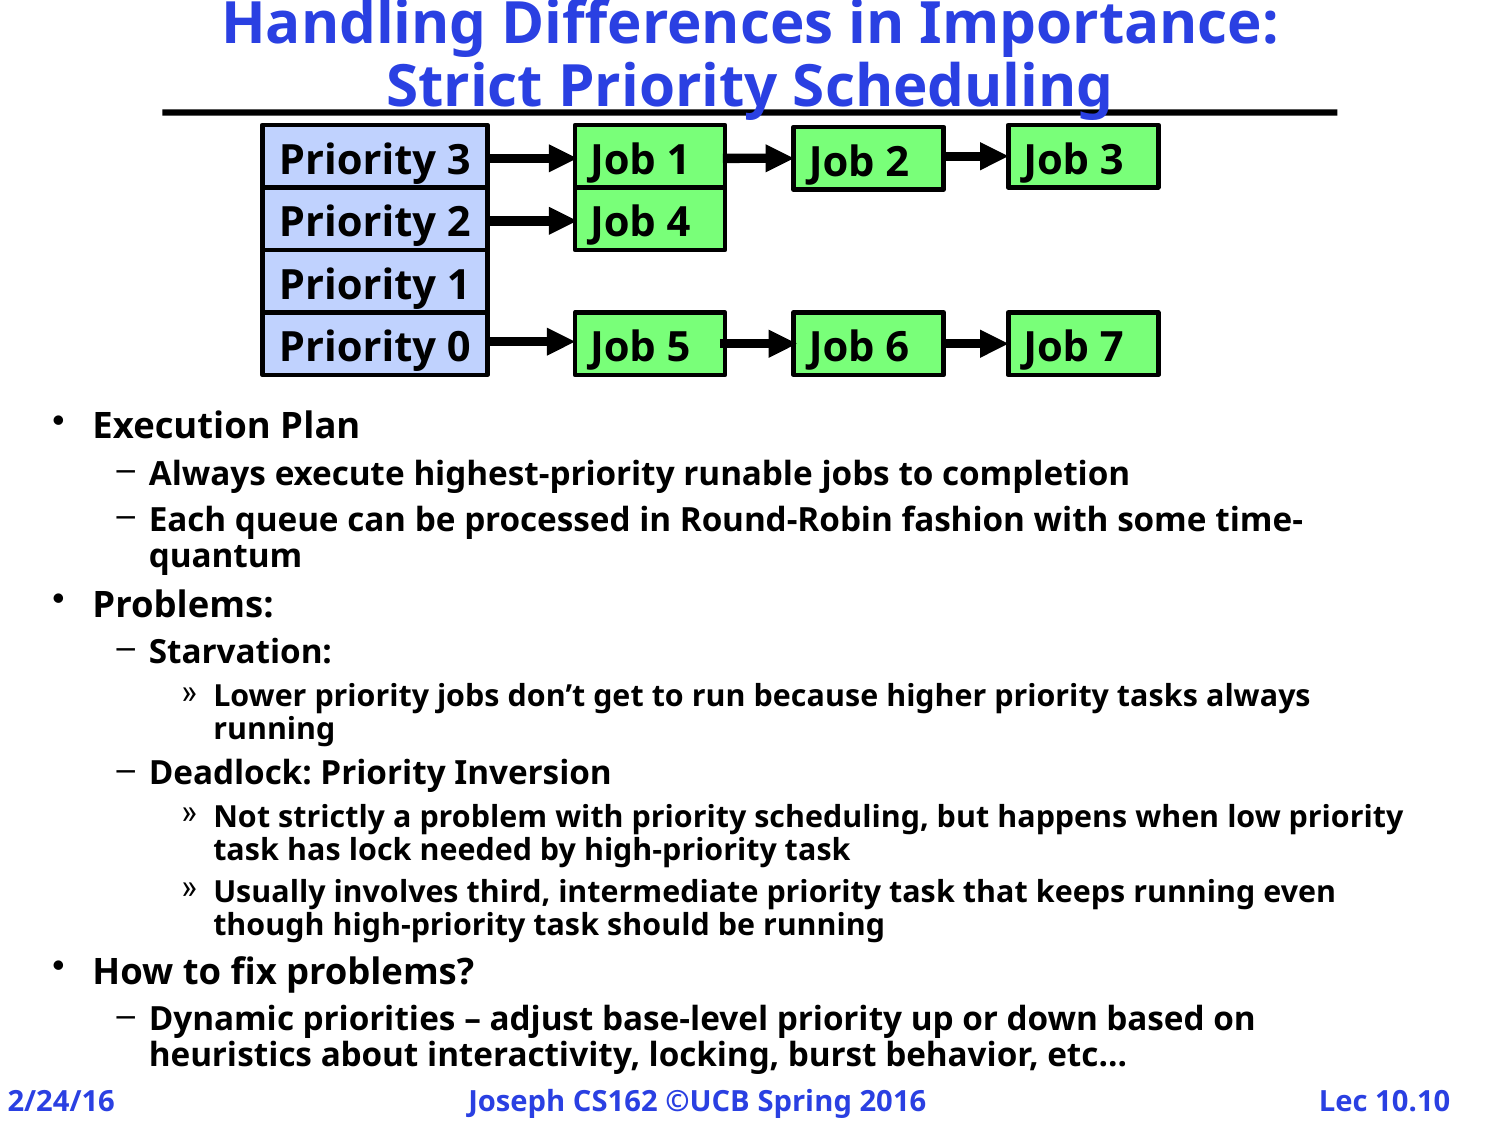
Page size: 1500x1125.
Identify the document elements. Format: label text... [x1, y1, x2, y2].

text_box Job 3 [1008, 124, 1159, 188]
text_box Job 4 [574, 187, 725, 250]
text_box Priority 2 [262, 187, 488, 249]
text_box Job 7 [1008, 312, 1159, 375]
text_box Priority 3 [262, 124, 488, 187]
text_box Priority 1 [262, 249, 488, 312]
text_box Job 5 [574, 312, 725, 375]
text_box Job 2 [793, 127, 944, 190]
text_box Job 6 [793, 312, 944, 375]
text_box Priority 0 [262, 312, 488, 375]
list Execution Plan Always execute highest-priority runable jobs to completion Each queue can be processed in Round-Robin fashion with some time-quantum Problems: Starvation: Lower priority jobs don’t get to run because higher priority tasks always running Deadlock: Priority Inversion Not strictly a problem with priority scheduling, but happens when low priority task has lock needed by high-priority task Usually involves third, intermediate priority task that keeps running even though high-priority task should be running How to fix problems? Dynamic priorities – adjust base-level priority up or down based on heuristics about interactivity, locking, burst behavior, etc… [37, 399, 1438, 1088]
text_box Job 1 [574, 124, 725, 187]
title Handling Differences in Importance: Strict Priority Scheduling [162, 12, 1338, 100]
